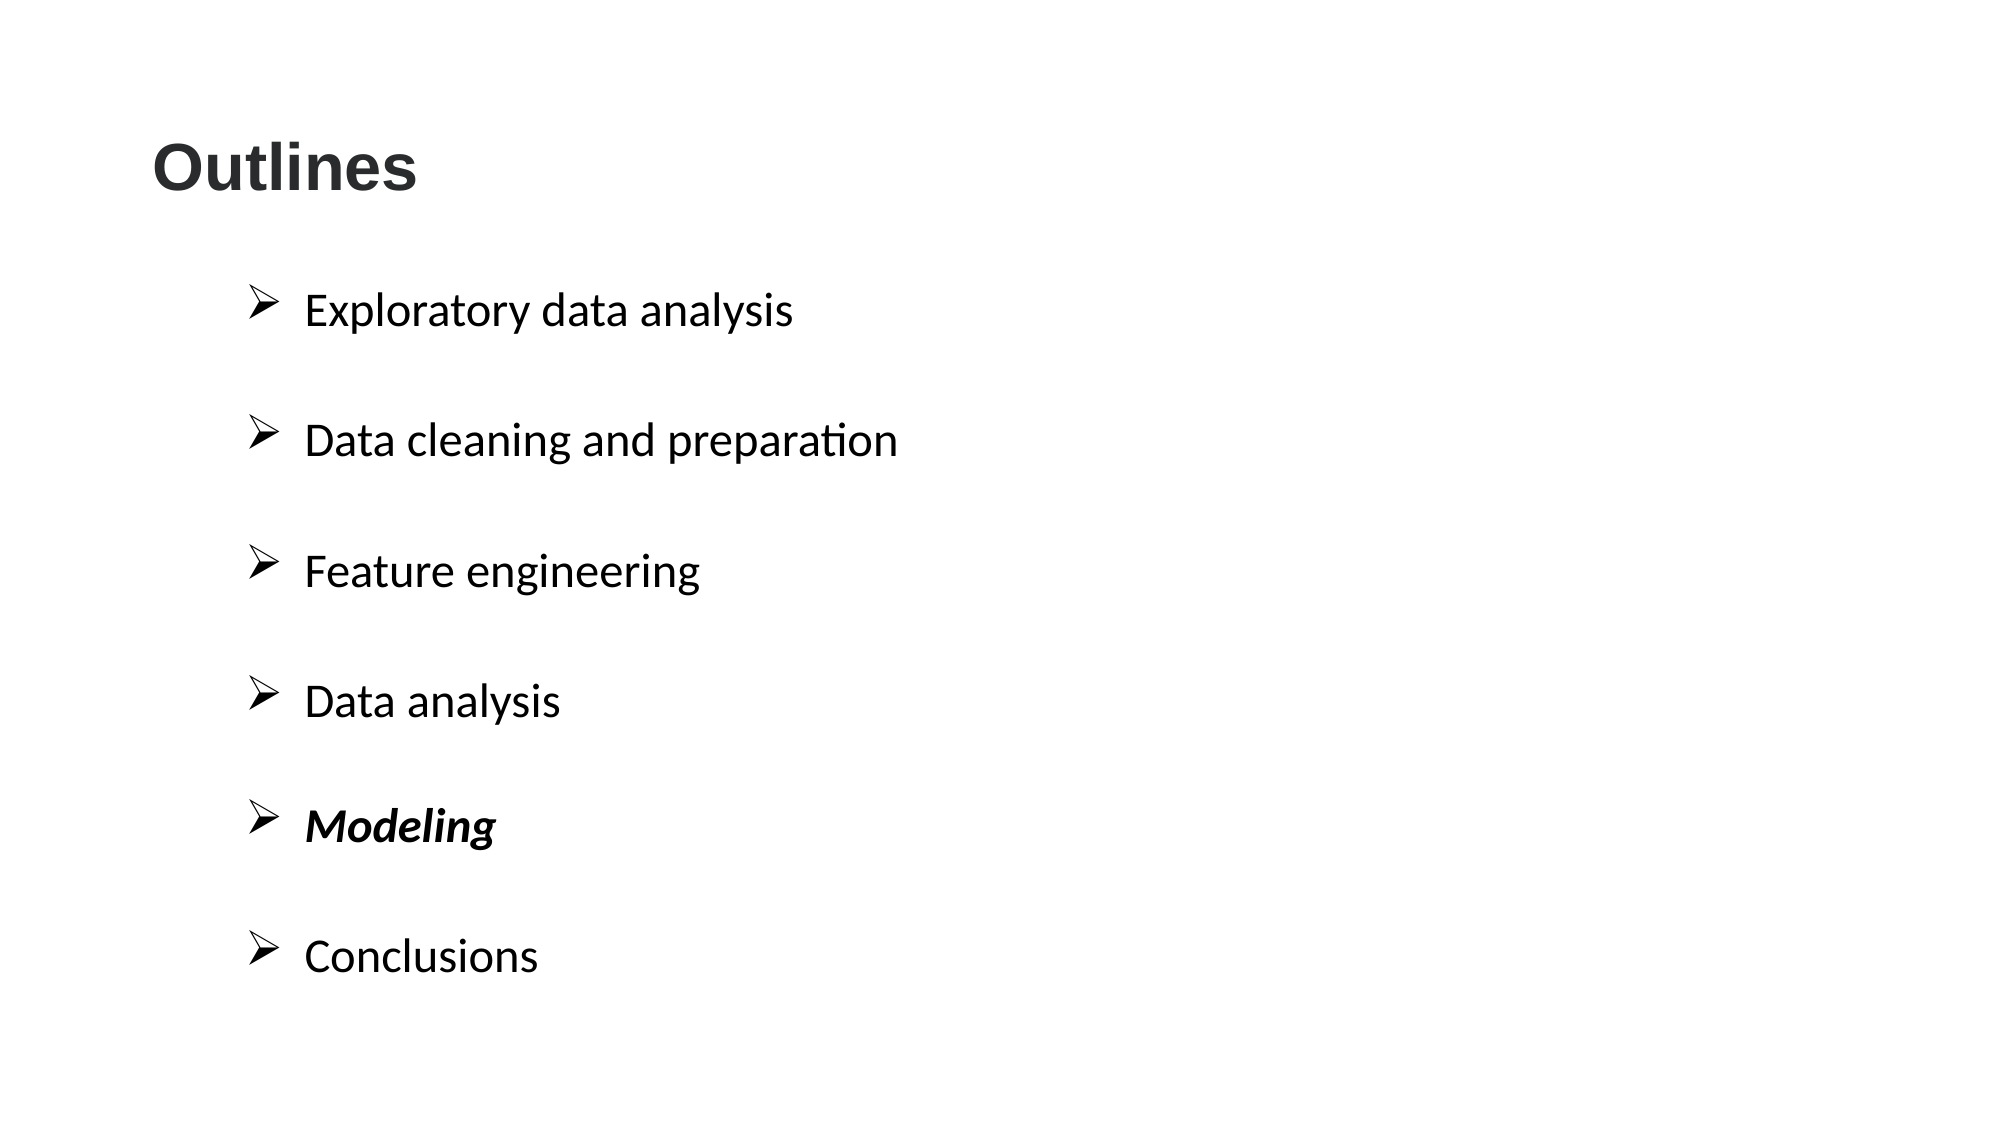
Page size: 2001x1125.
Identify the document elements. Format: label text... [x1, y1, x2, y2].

list Exploratory data analysis Data cleaning and preparation Feature engineering Data analysis Modeling Conclusions [157, 277, 1883, 992]
title Outlines [137, 59, 1863, 278]
